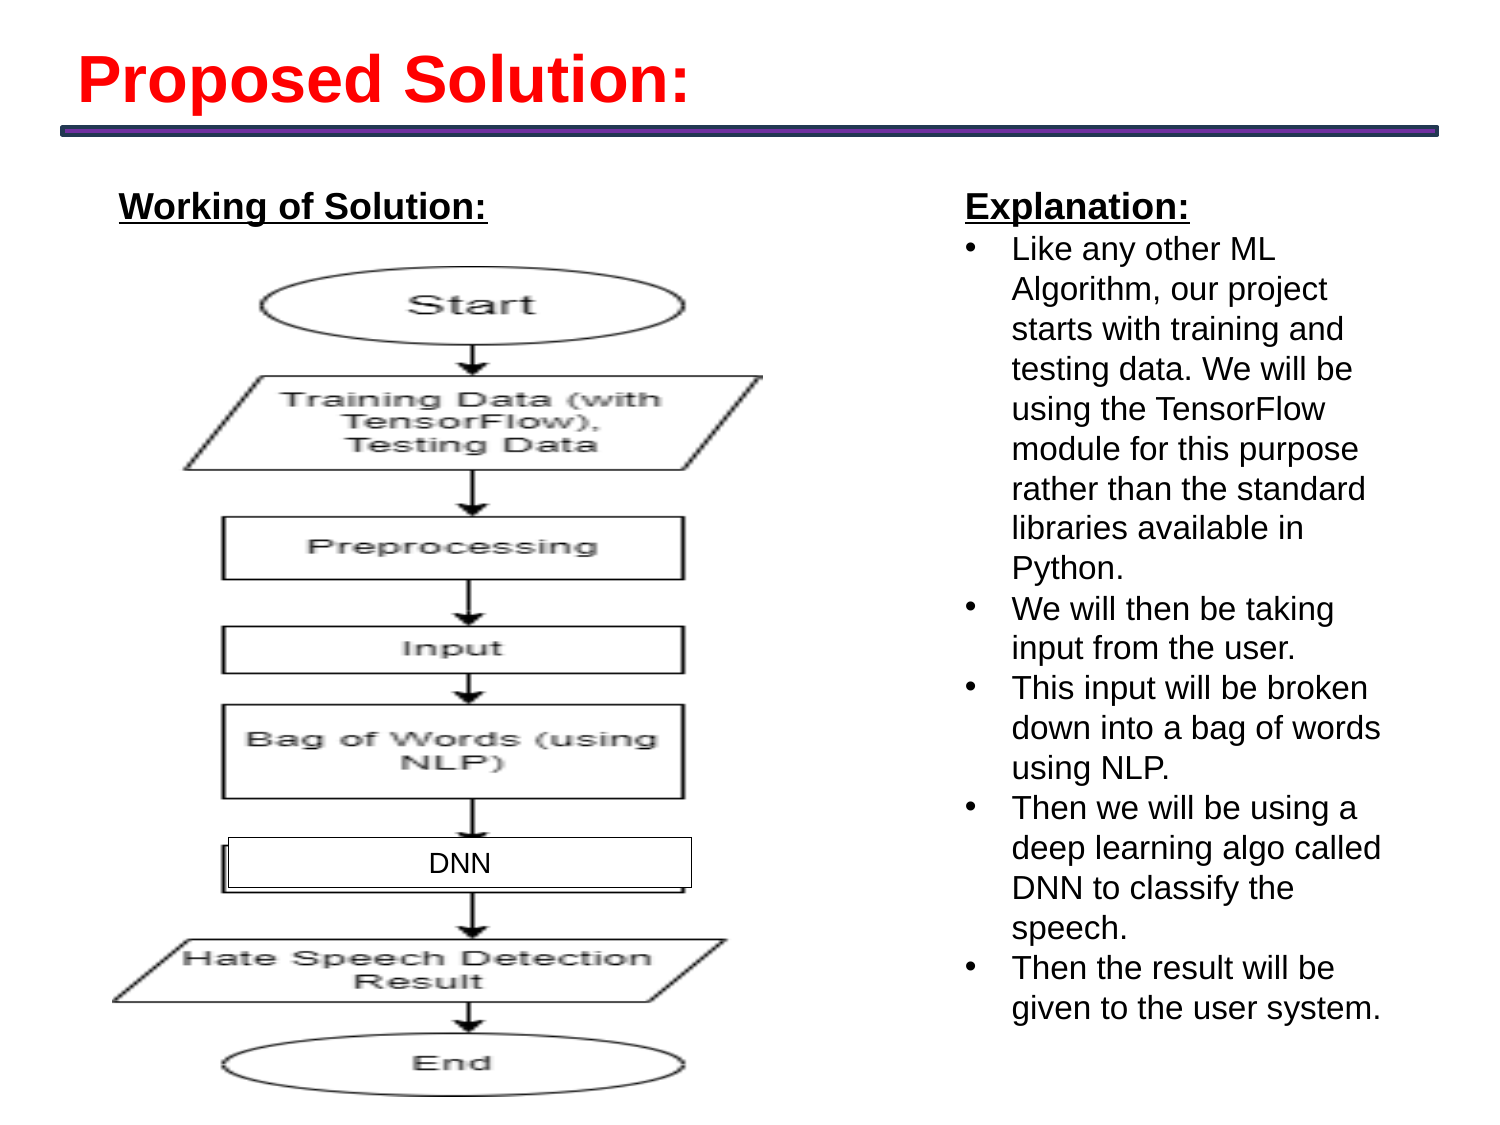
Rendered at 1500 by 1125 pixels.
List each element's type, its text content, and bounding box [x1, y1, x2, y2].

text_box Working of Solution: [103, 174, 817, 235]
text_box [62, 28, 1438, 135]
picture [112, 266, 763, 1097]
text_box Explanation: Like any other ML Algorithm, our project starts with training and testing data. We will be using the TensorFlow module for this purpose rather than the standard libraries available in Python. We will then be taking input from the user. This input will be broken down into a bag of words using NLP. Then we will be using a deep learning algo called DNN to classify the speech. Then the result will be given to the user system. [949, 174, 1413, 1034]
